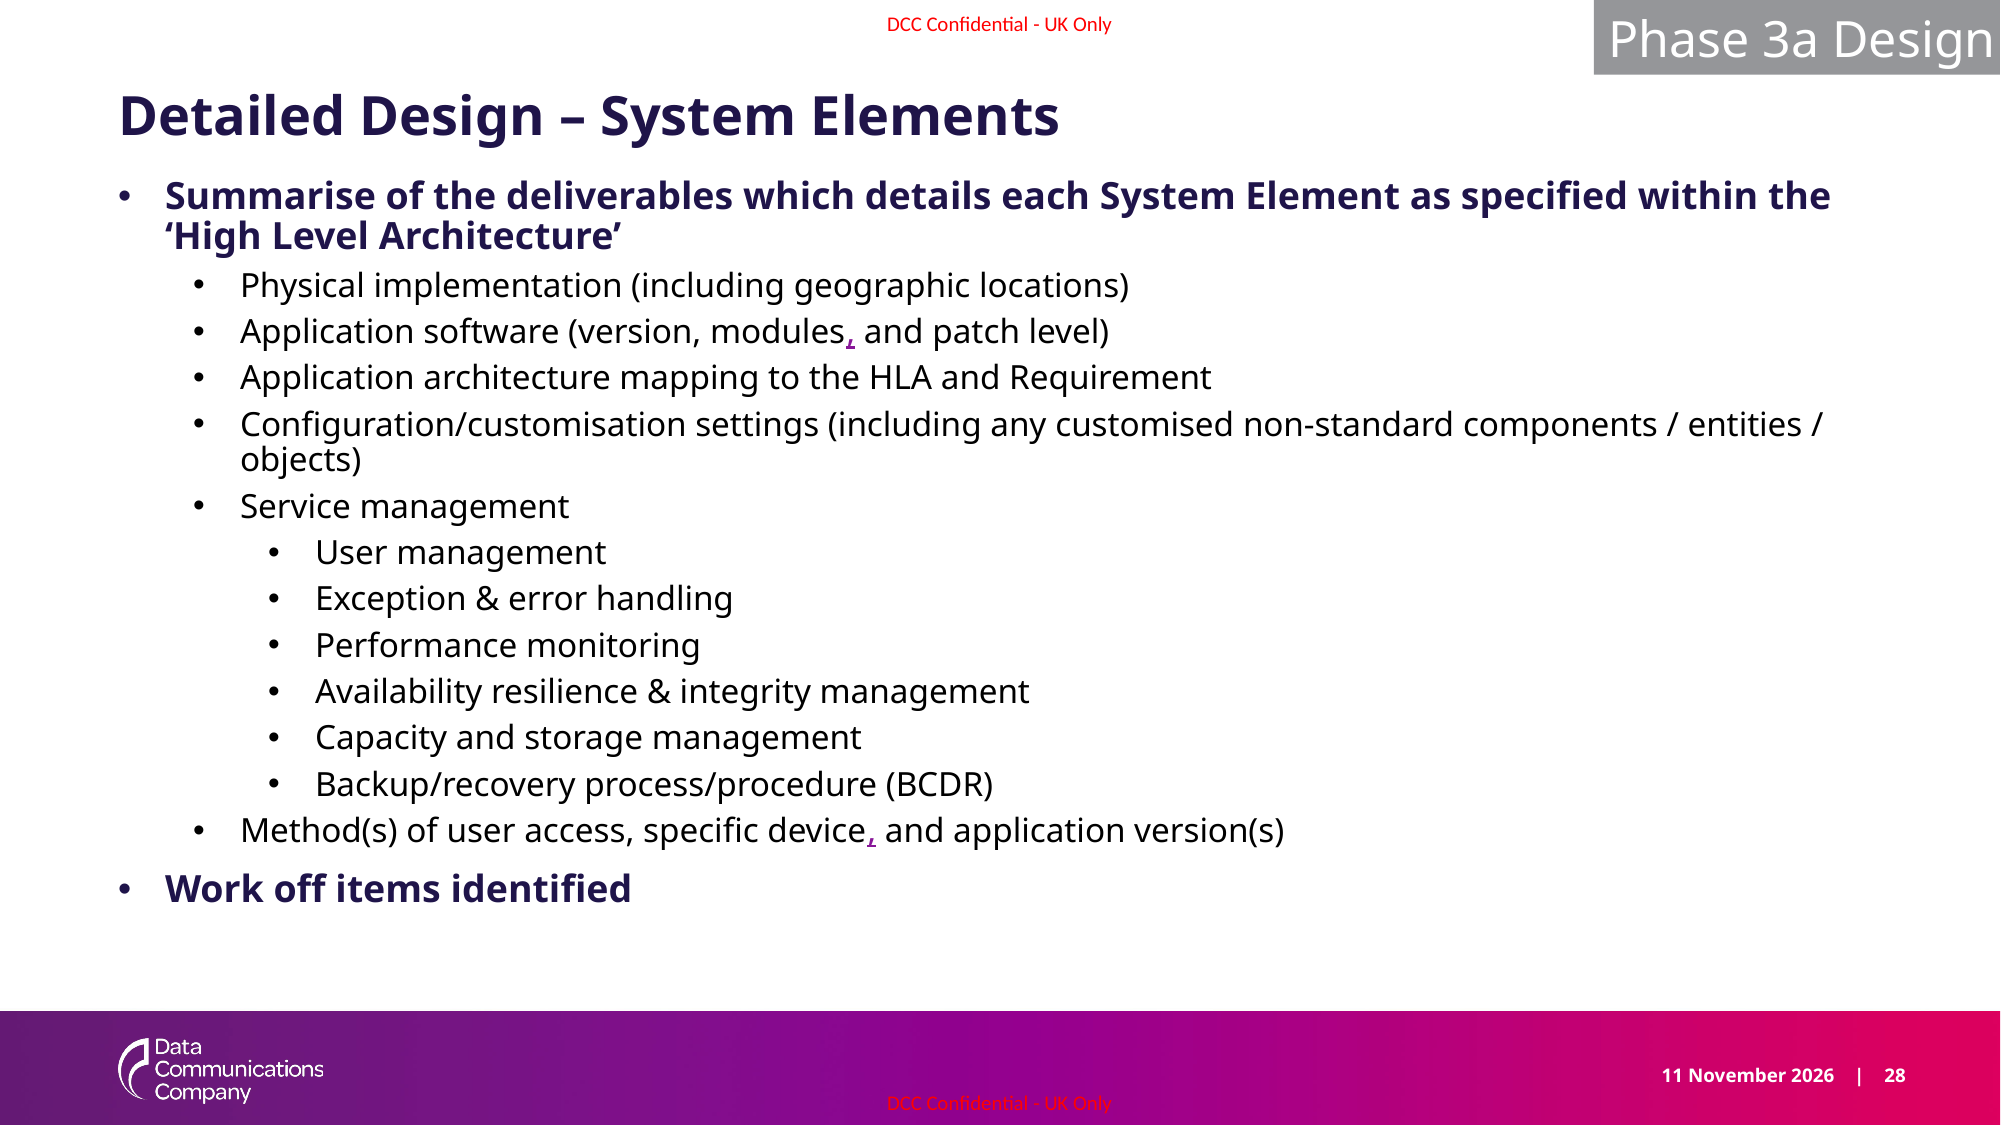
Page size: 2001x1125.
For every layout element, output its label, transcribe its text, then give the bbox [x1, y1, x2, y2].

picture [0, 0, 2001, 1125]
title Detailed Design – System Elements [118, 88, 1595, 177]
list Summarise of the deliverables which details each System Element as specified within the ‘High Level Architecture’ Physical implementation (including geographic locations) Application software (version, modules, and patch level) Application architecture mapping to the HLA and Requirement Configuration/customisation settings (including any customised non-standard components / entities / objects) Service management User management Exception & error handling Performance monitoring Availability resilience & integrity management Capacity and storage management Backup/recovery process/procedure (BCDR) Method(s) of user access, specific device, and application version(s) Work off items identified [118, 177, 1882, 857]
text_box Phase 3a Design [1593, 0, 2000, 75]
